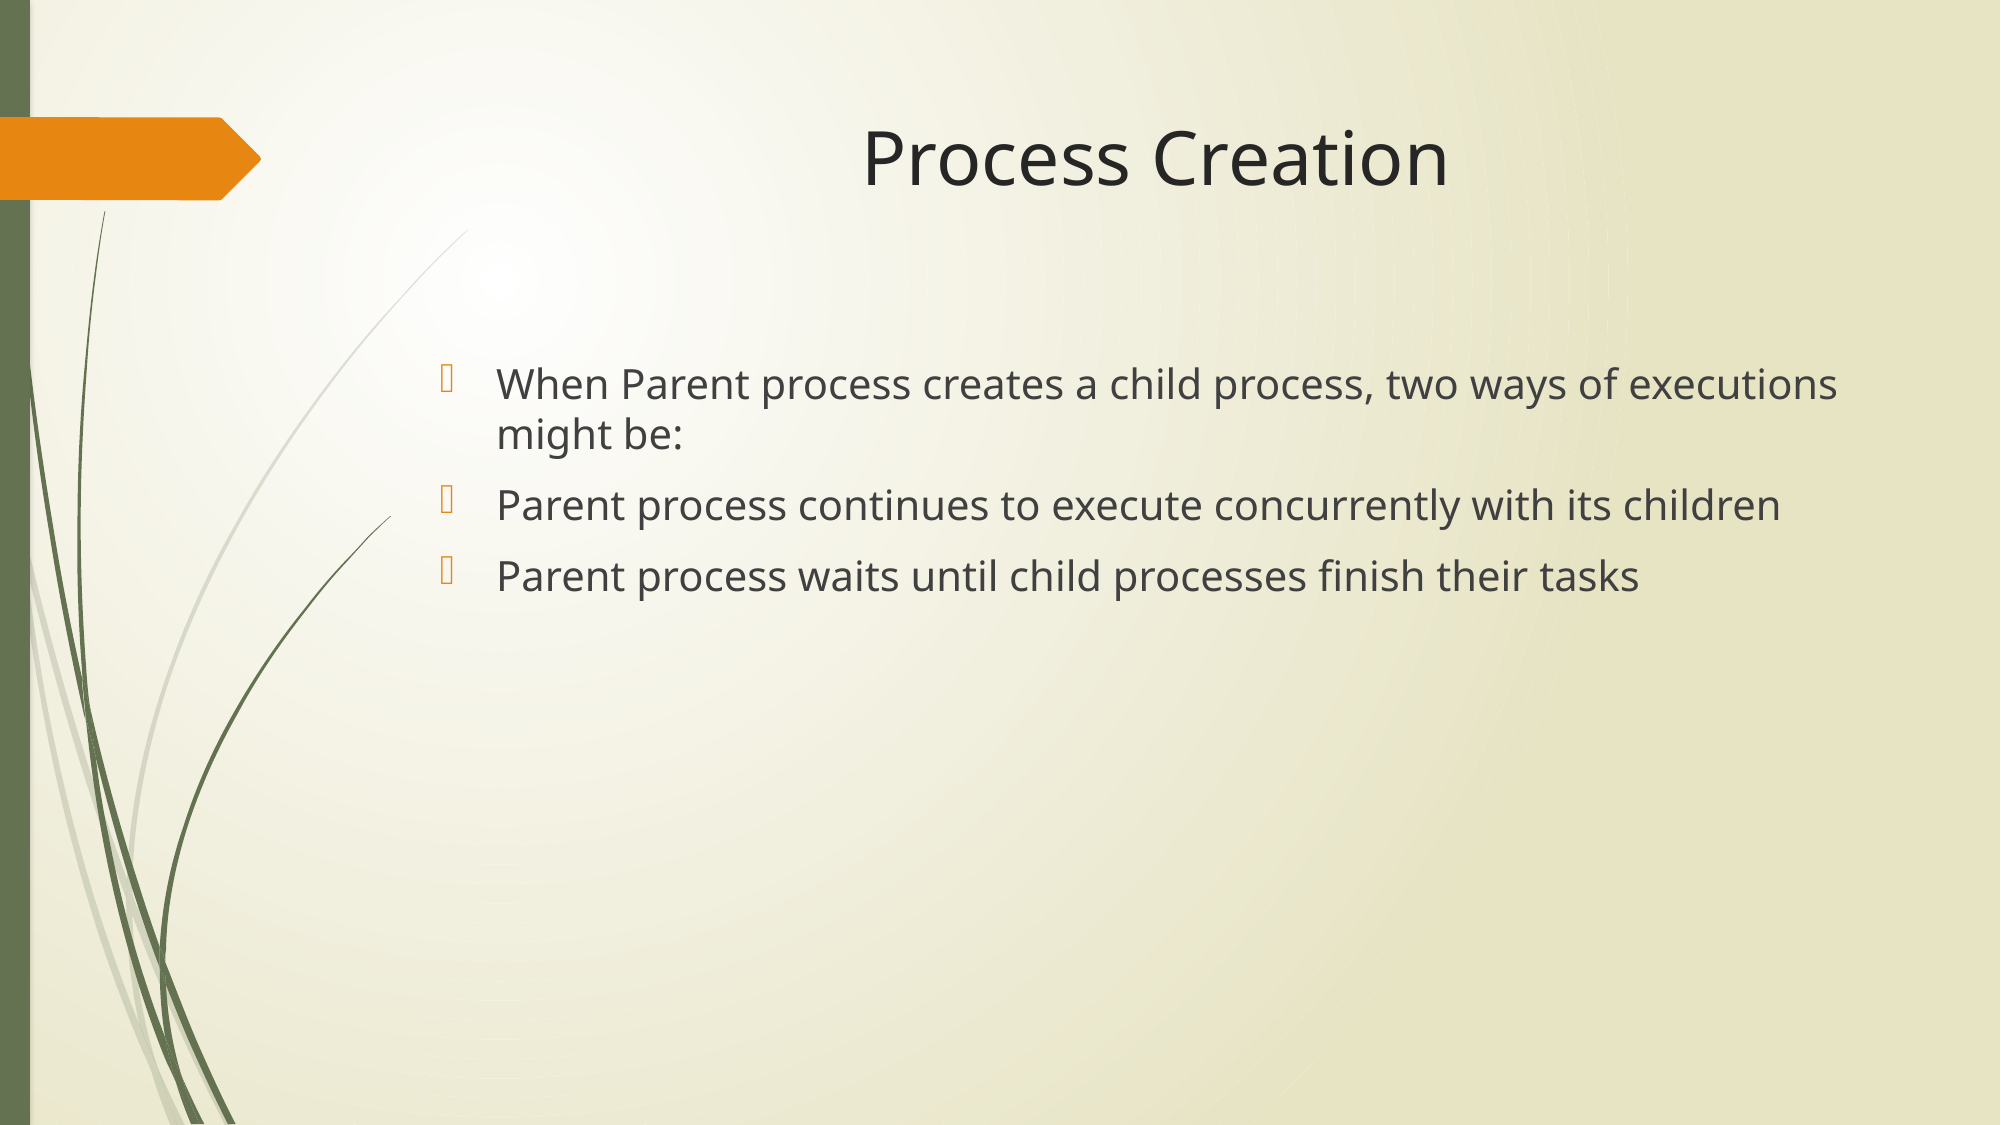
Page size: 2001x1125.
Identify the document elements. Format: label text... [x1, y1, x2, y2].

title Process Creation [425, 102, 1888, 313]
list When Parent process creates a child process, two ways of executions might be: Parent process continues to execute concurrently with its children Parent process waits until child processes finish their tasks [424, 350, 1888, 970]
